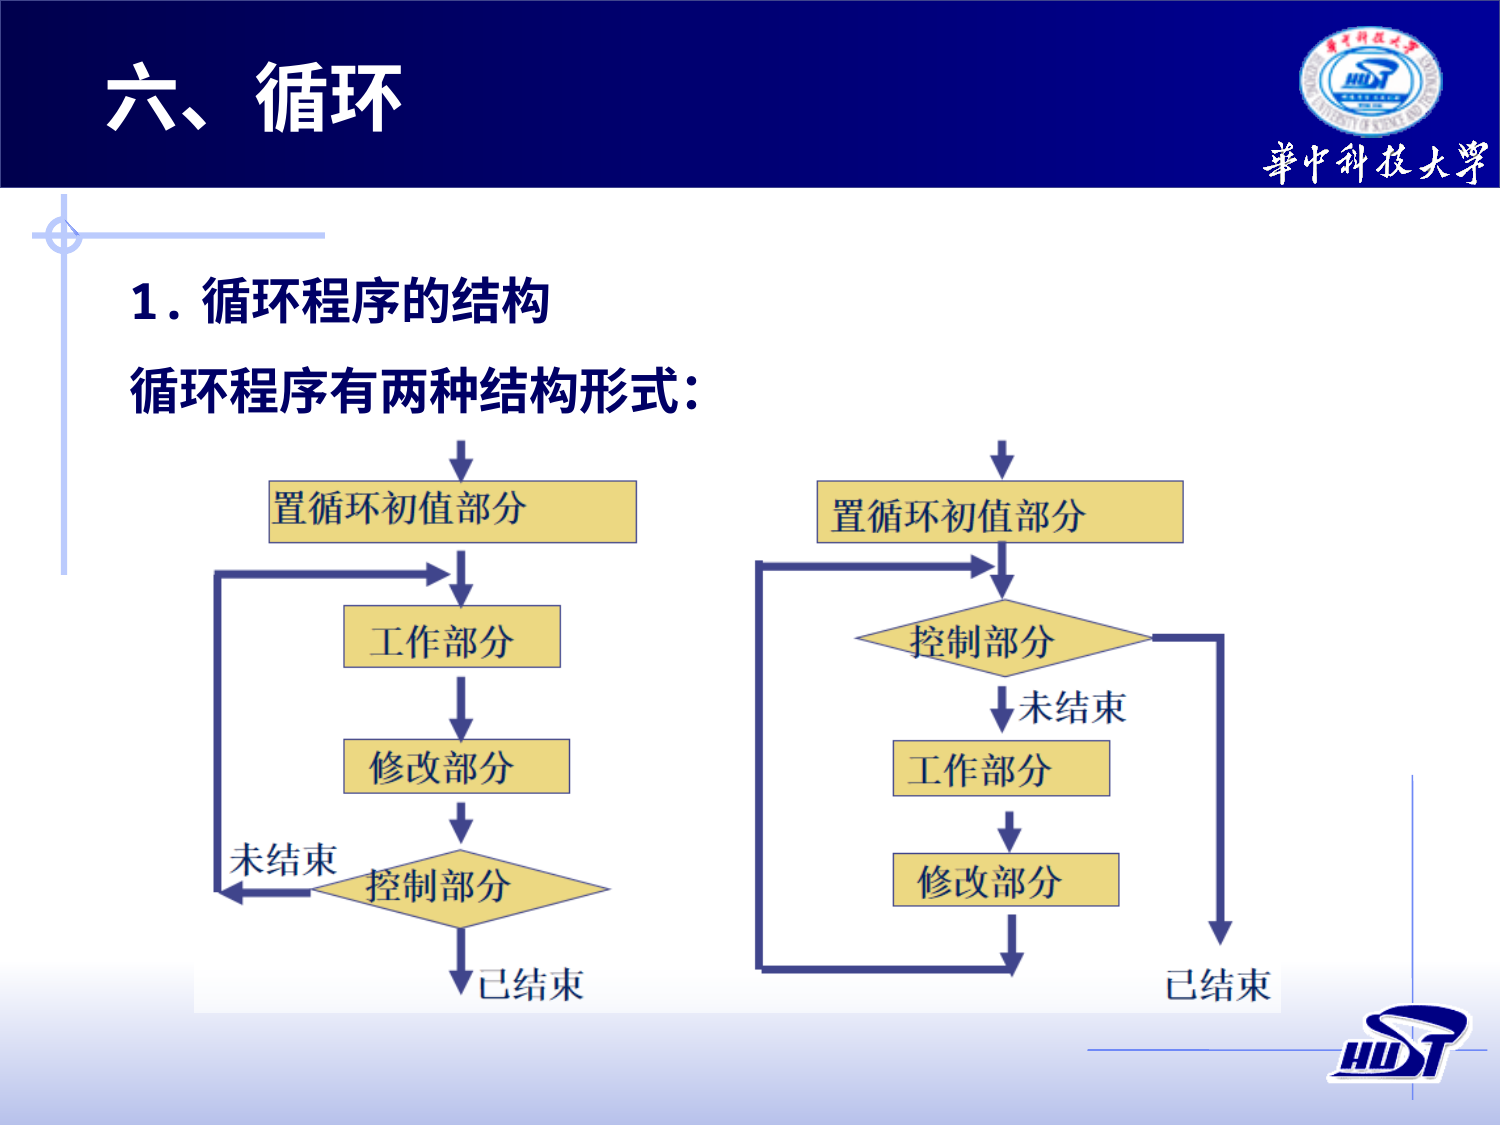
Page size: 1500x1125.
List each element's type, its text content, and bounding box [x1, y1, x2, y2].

picture [194, 432, 1281, 1014]
picture [1262, 140, 1488, 185]
text_box 1.循环程序的结构 循环程序有两种结构形式： [53, 231, 1389, 449]
text_box 六、循环 [89, 42, 1308, 148]
picture [1299, 26, 1443, 138]
